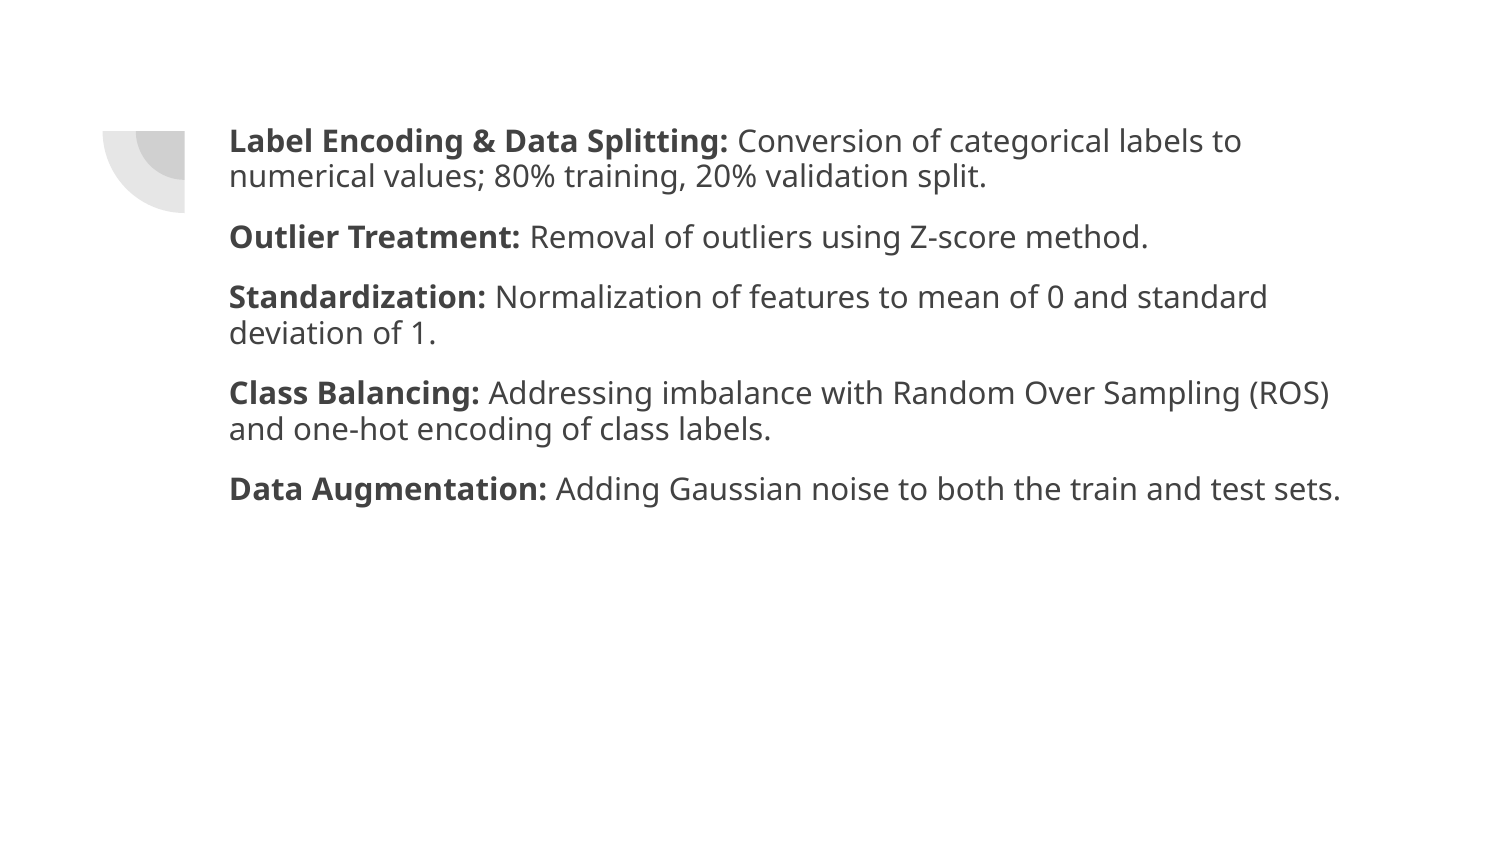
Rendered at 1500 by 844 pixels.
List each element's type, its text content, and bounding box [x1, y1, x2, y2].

list Label Encoding & Data Splitting: Conversion of categorical labels to numerical values; 80% training, 20% validation split. Outlier Treatment: Removal of outliers using Z-score method. Standardization: Normalization of features to mean of 0 and standard deviation of 1. Class Balancing: Addressing imbalance with Random Over Sampling (ROS) and one-hot encoding of class labels. Data Augmentation: Adding Gaussian noise to both the train and test sets. [213, 108, 1368, 744]
